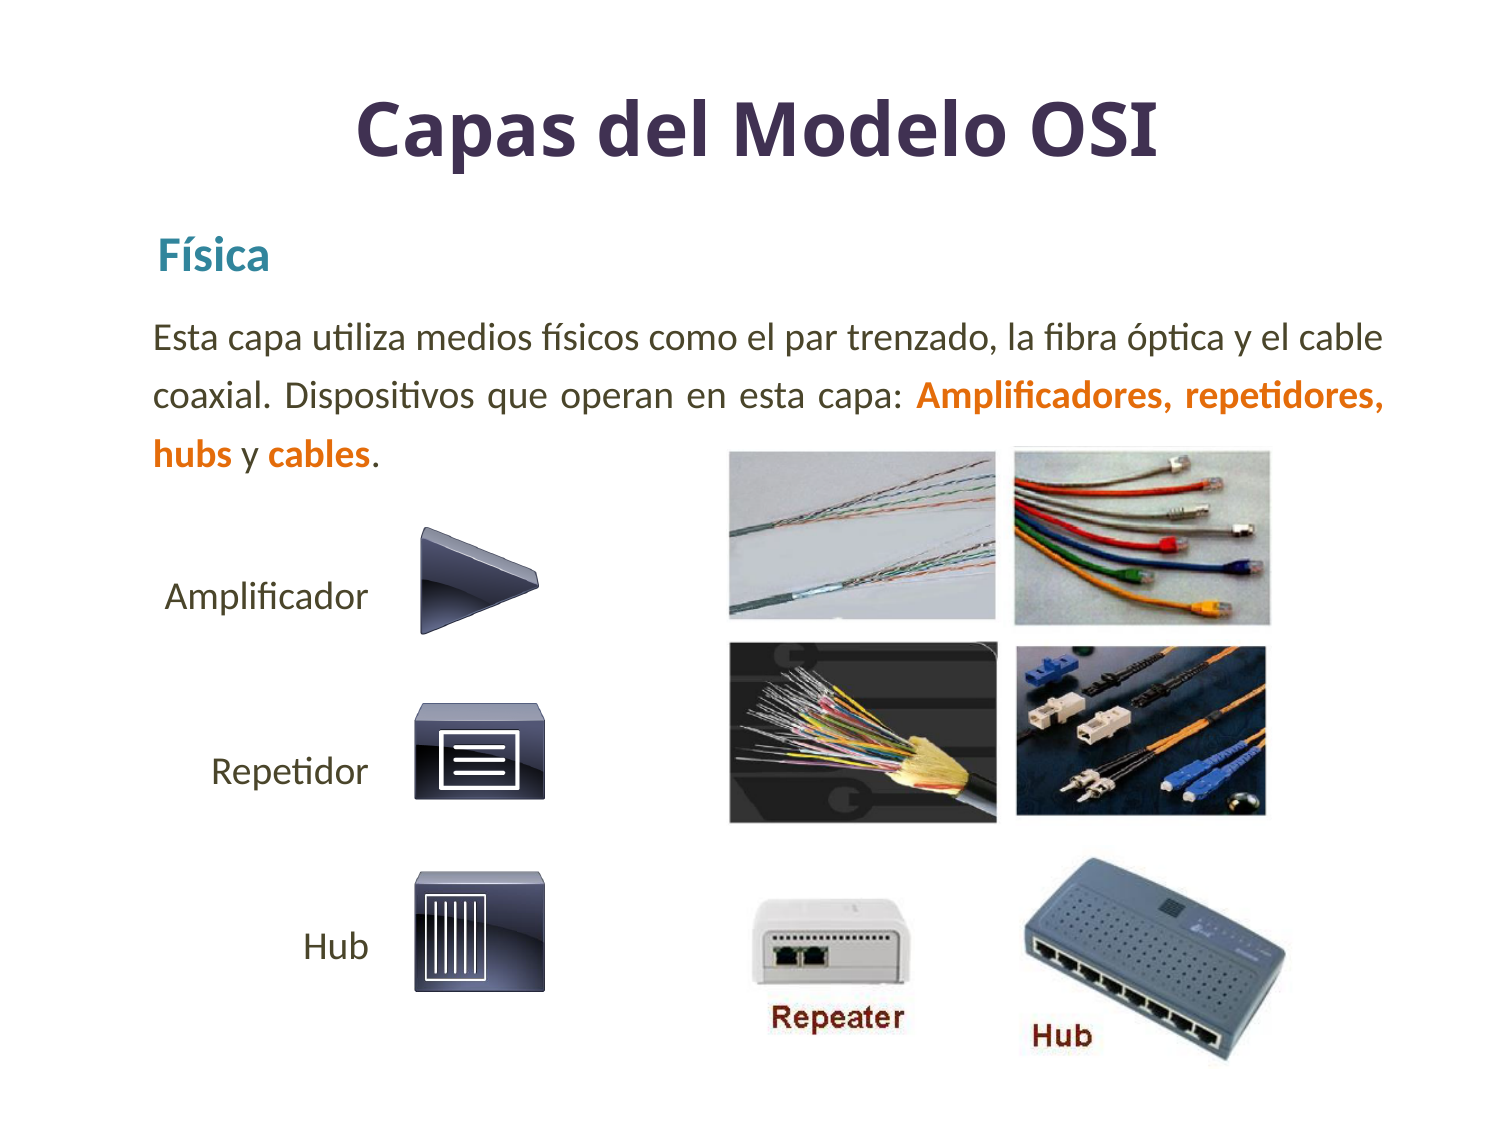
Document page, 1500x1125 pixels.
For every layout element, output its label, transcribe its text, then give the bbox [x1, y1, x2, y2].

text_box Amplificador Repetidor Hub [112, 551, 384, 1092]
picture [726, 446, 1273, 826]
picture [726, 845, 1330, 1069]
text_box Física [143, 183, 587, 289]
text_box Capas del Modelo OSI [11, 32, 1483, 220]
picture [409, 519, 555, 1000]
text_box Esta capa utiliza medios físicos como el par trenzado, la fibra óptica y el cable coaxial. Dispositivos que operan en esta capa: Amplificadores, repetidores, hubs y cables. [138, 292, 1400, 541]
